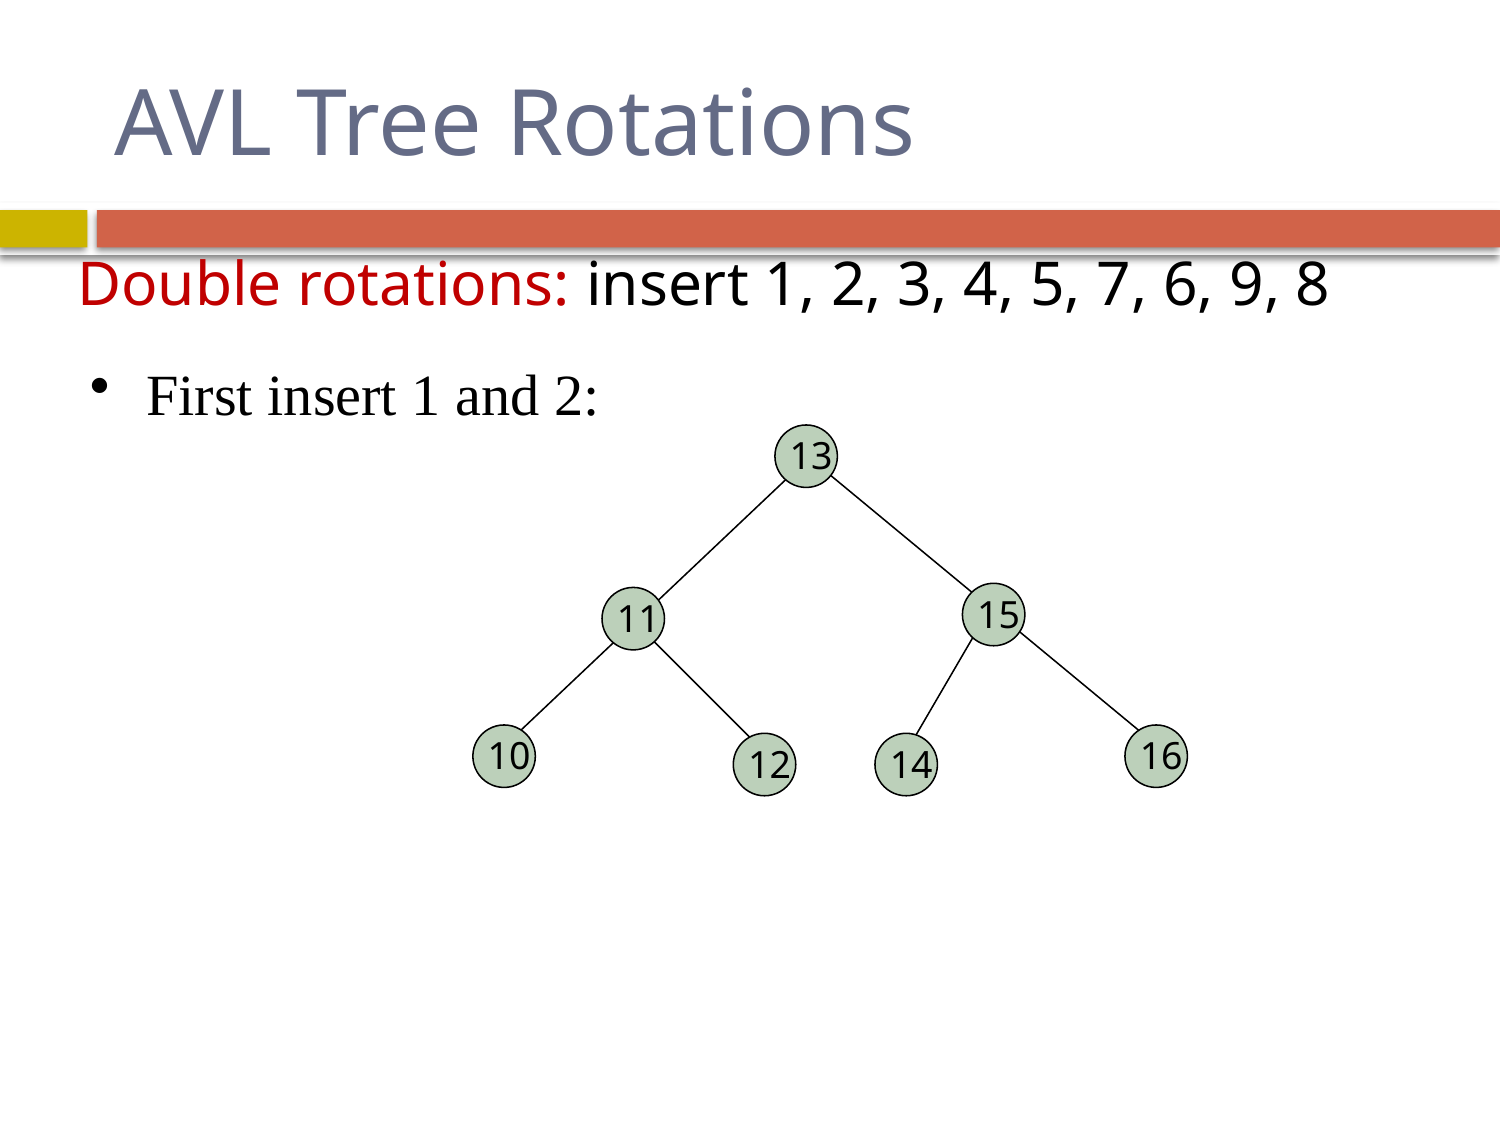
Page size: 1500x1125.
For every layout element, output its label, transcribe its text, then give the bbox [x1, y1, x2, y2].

title AVL Tree Rotations [99, 24, 1375, 213]
list Double rotations: insert 1, 2, 3, 4, 5, 7, 6, 9, 8 [62, 237, 1463, 338]
text_box First insert 1 and 2: [74, 350, 675, 450]
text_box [472, 424, 1201, 794]
